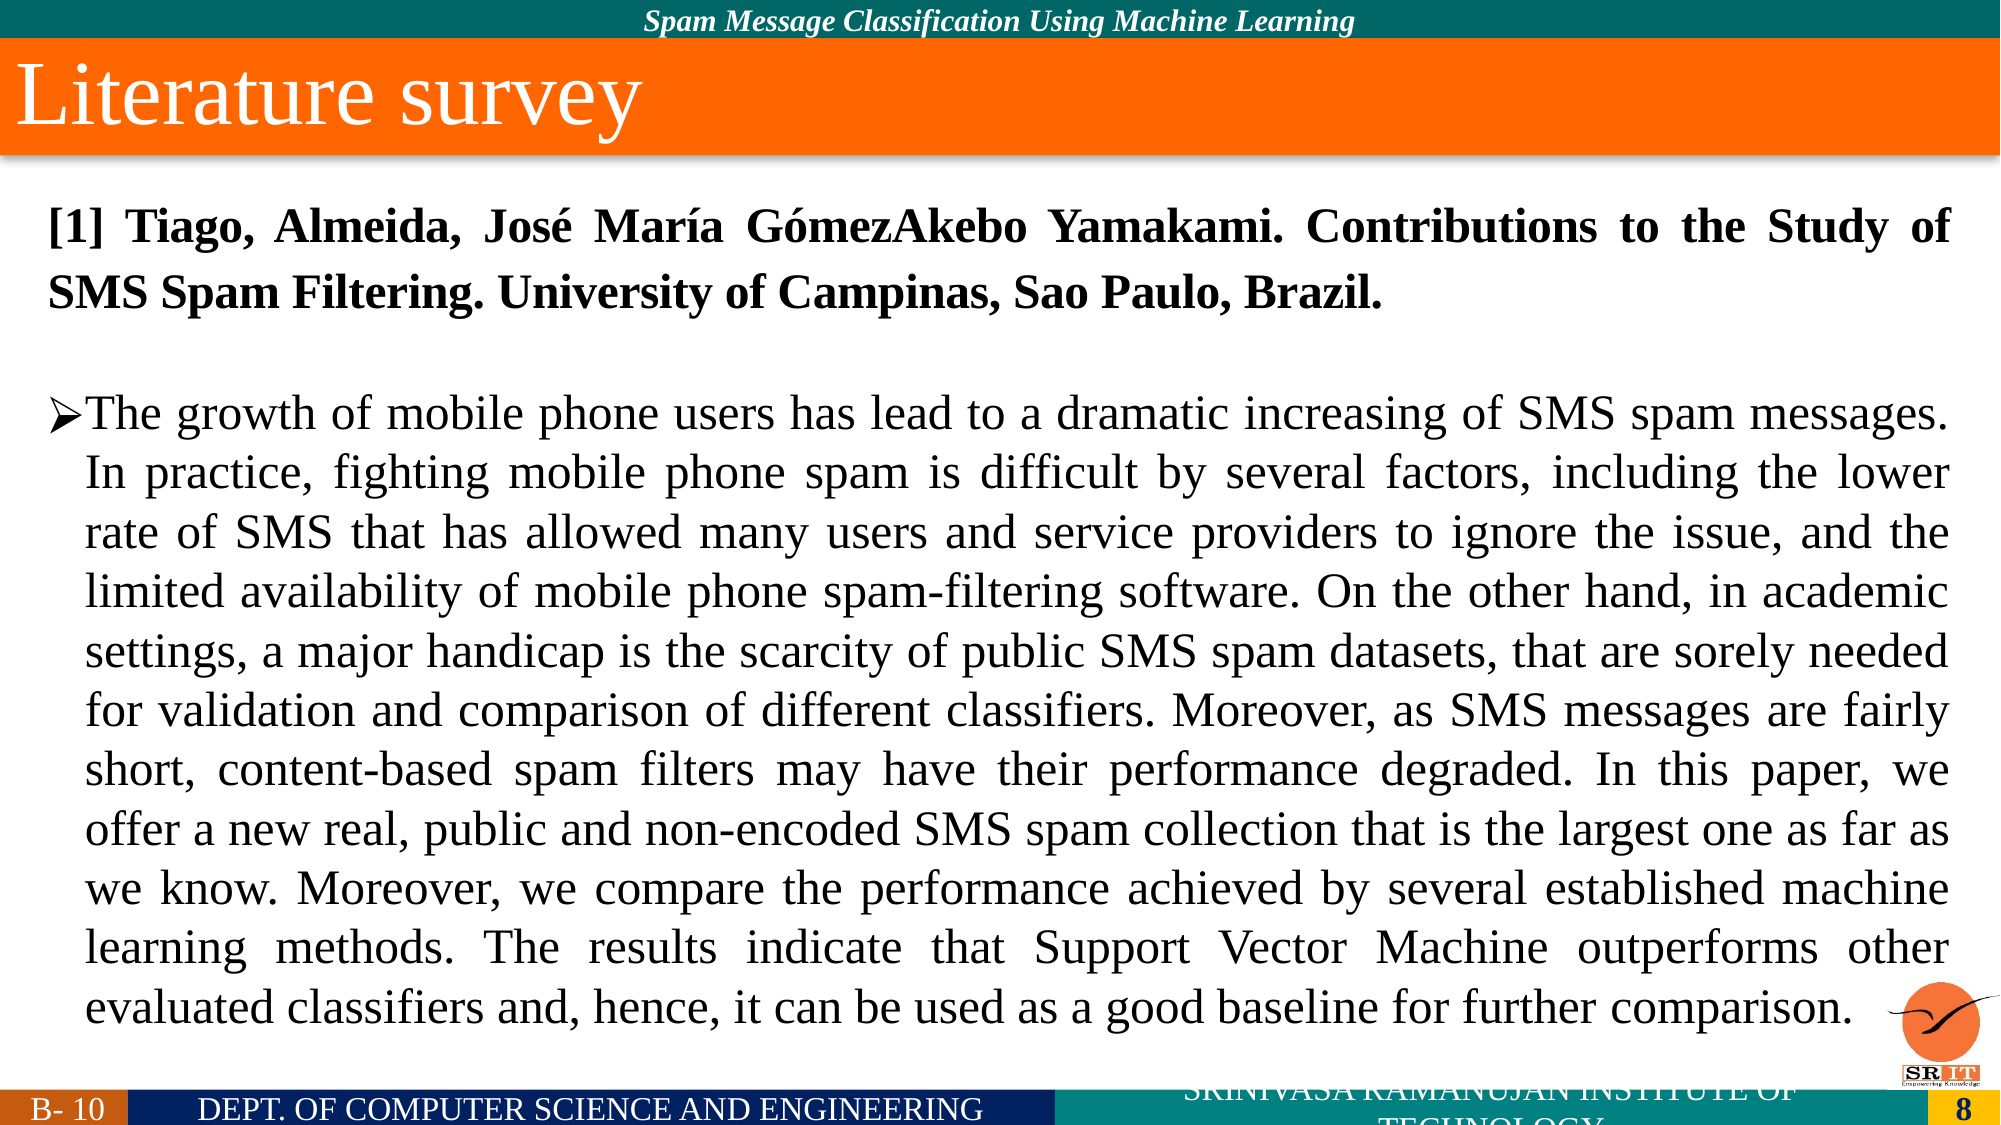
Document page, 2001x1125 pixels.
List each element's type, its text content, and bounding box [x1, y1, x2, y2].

title Literature survey [0, 38, 2000, 156]
list [1] Tiago, Almeida, José María GómezAkebo Yamakami. Contributions to the Study of SMS Spam Filtering. University of Campinas, Sao Paulo, Brazil. The growth of mobile phone users has lead to a dramatic increasing of SMS spam messages. In practice, fighting mobile phone spam is difficult by several factors, including the lower rate of SMS that has allowed many users and service providers to ignore the issue, and the limited availability of mobile phone spam-filtering software. On the other hand, in academic settings, a major handicap is the scarcity of public SMS spam datasets, that are sorely needed for validation and comparison of different classifiers. Moreover, as SMS messages are fairly short, content-based spam filters may have their performance degraded. In this paper, we offer a new real, public and non-encoded SMS spam collection that is the largest one as far as we know. Moreover, we compare the performance achieved by several established machine learning methods. The results indicate that Support Vector Machine outperforms other evaluated classifiers and, hence, it can be used as a good baseline for further comparison. [32, 179, 1965, 1065]
picture [1887, 977, 2000, 1090]
